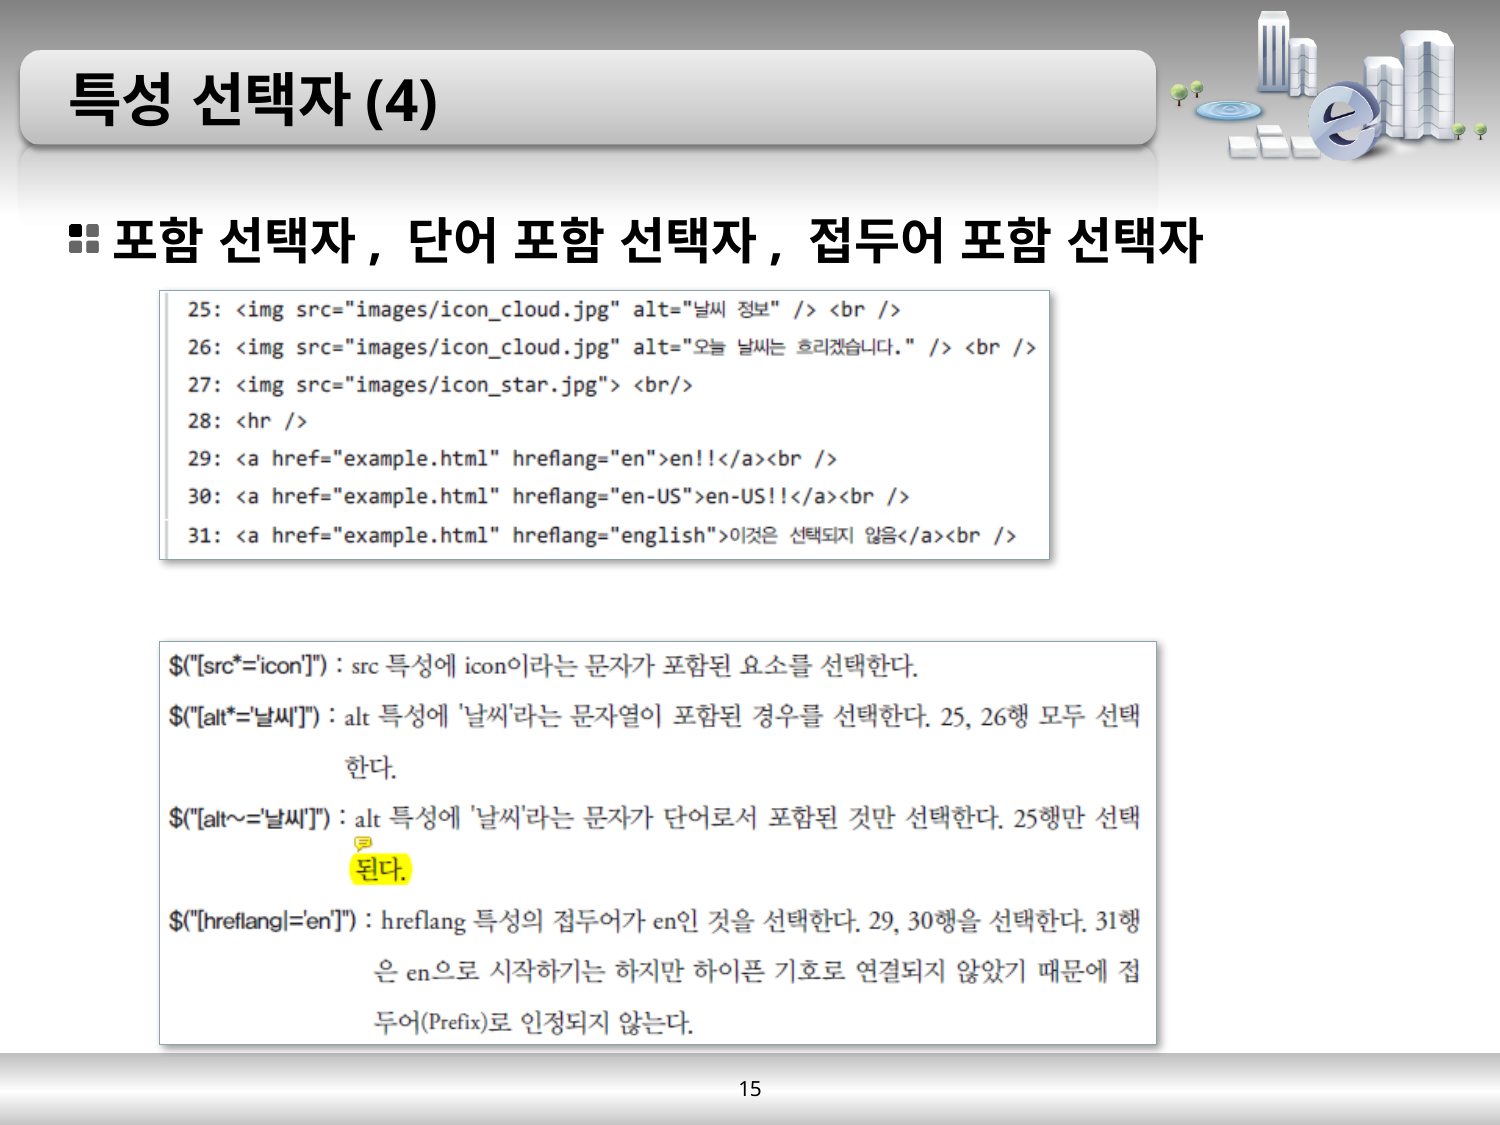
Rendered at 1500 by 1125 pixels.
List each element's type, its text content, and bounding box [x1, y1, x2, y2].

picture [159, 640, 1157, 1045]
picture [159, 290, 1051, 560]
title 특성 선택자(4) [52, 55, 1404, 156]
list 포함 선택자, 단어 포함 선택자, 접두어 포함 선택자 [54, 195, 1448, 1036]
picture [1170, 11, 1487, 177]
picture [9, 46, 1166, 243]
picture [69, 224, 99, 253]
